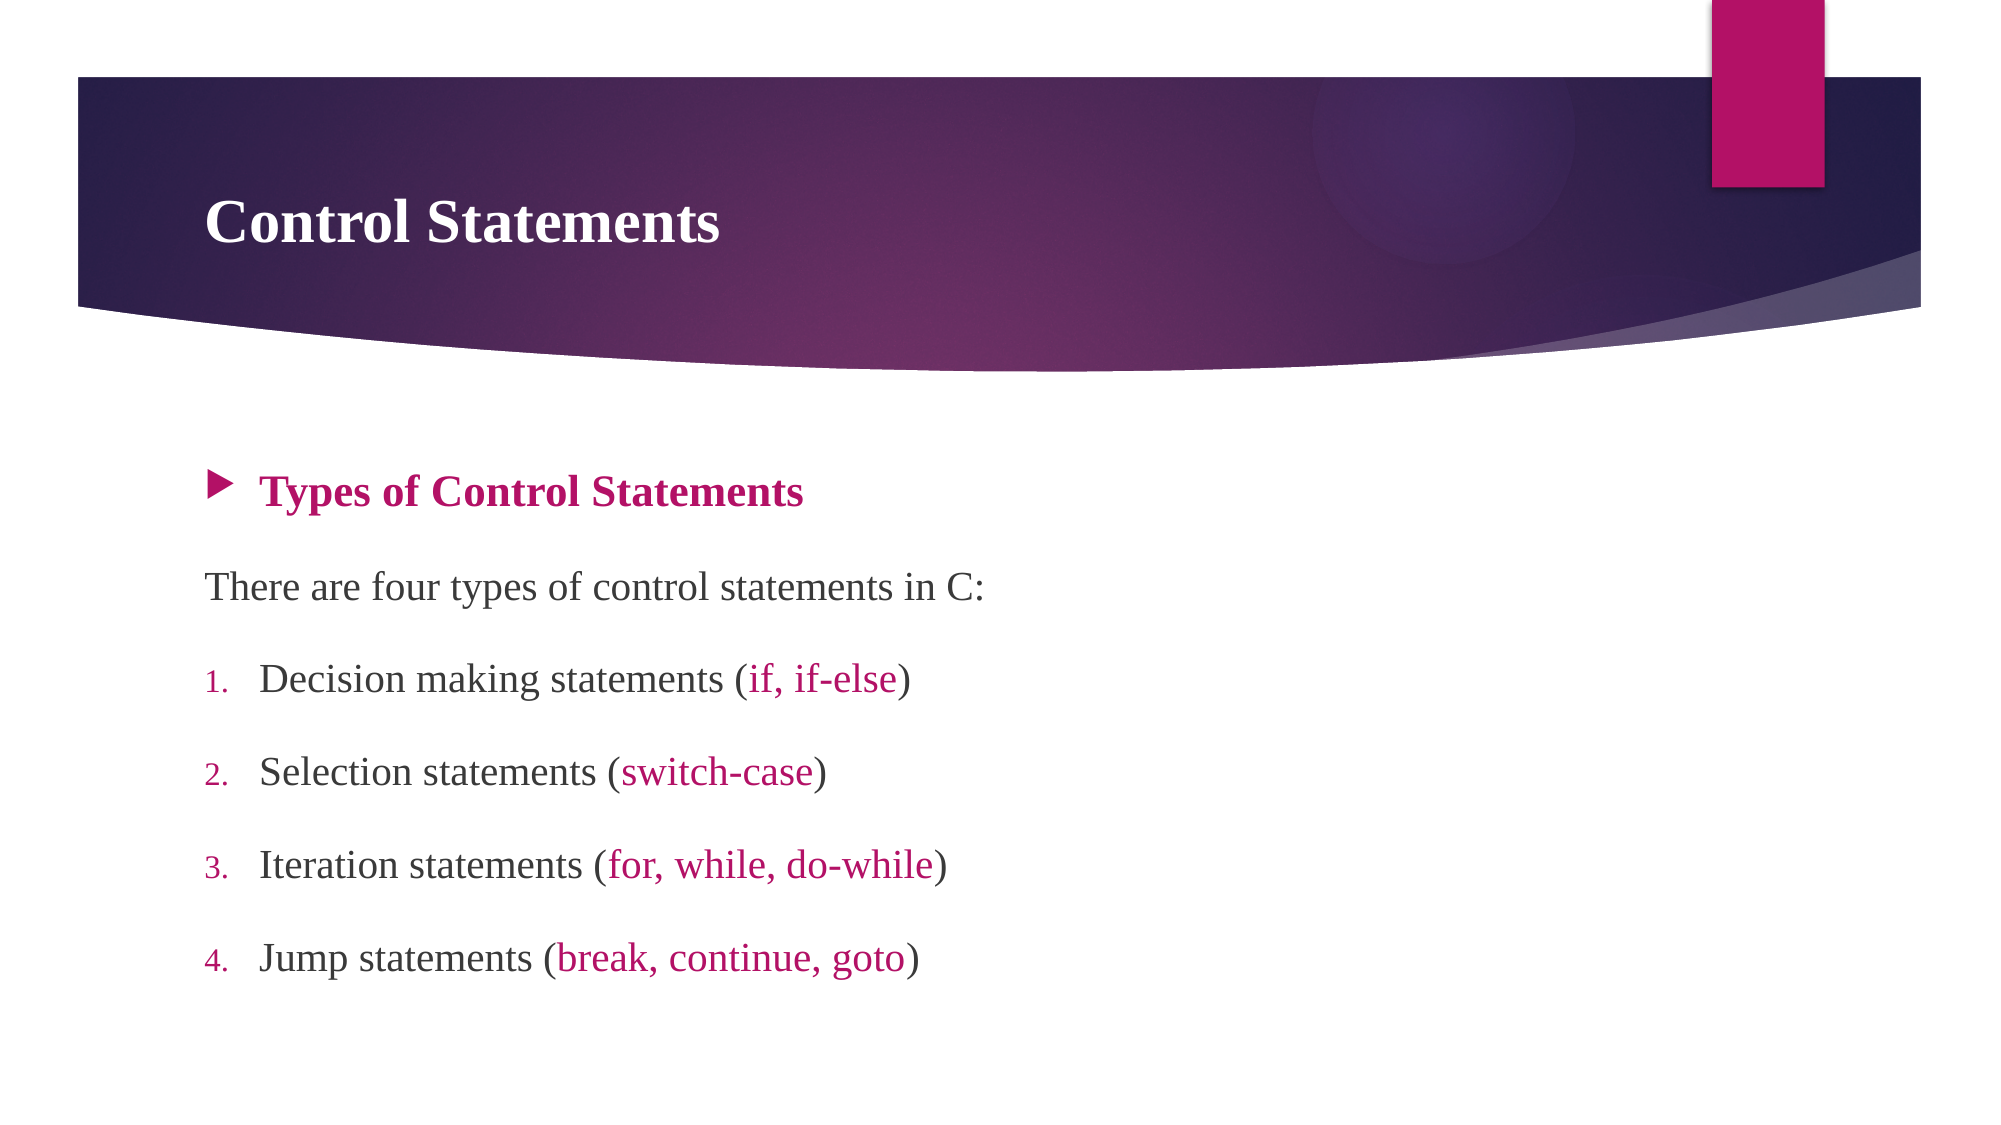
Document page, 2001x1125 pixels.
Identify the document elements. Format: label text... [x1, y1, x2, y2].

list Types of Control Statements There are four types of control statements in C: Decision making statements (if, if-else) Selection statements (switch-case) Iteration statements (for, while, do-while) Jump statements (break, continue, goto) [189, 427, 1638, 988]
title Control Statements [189, 159, 1627, 276]
